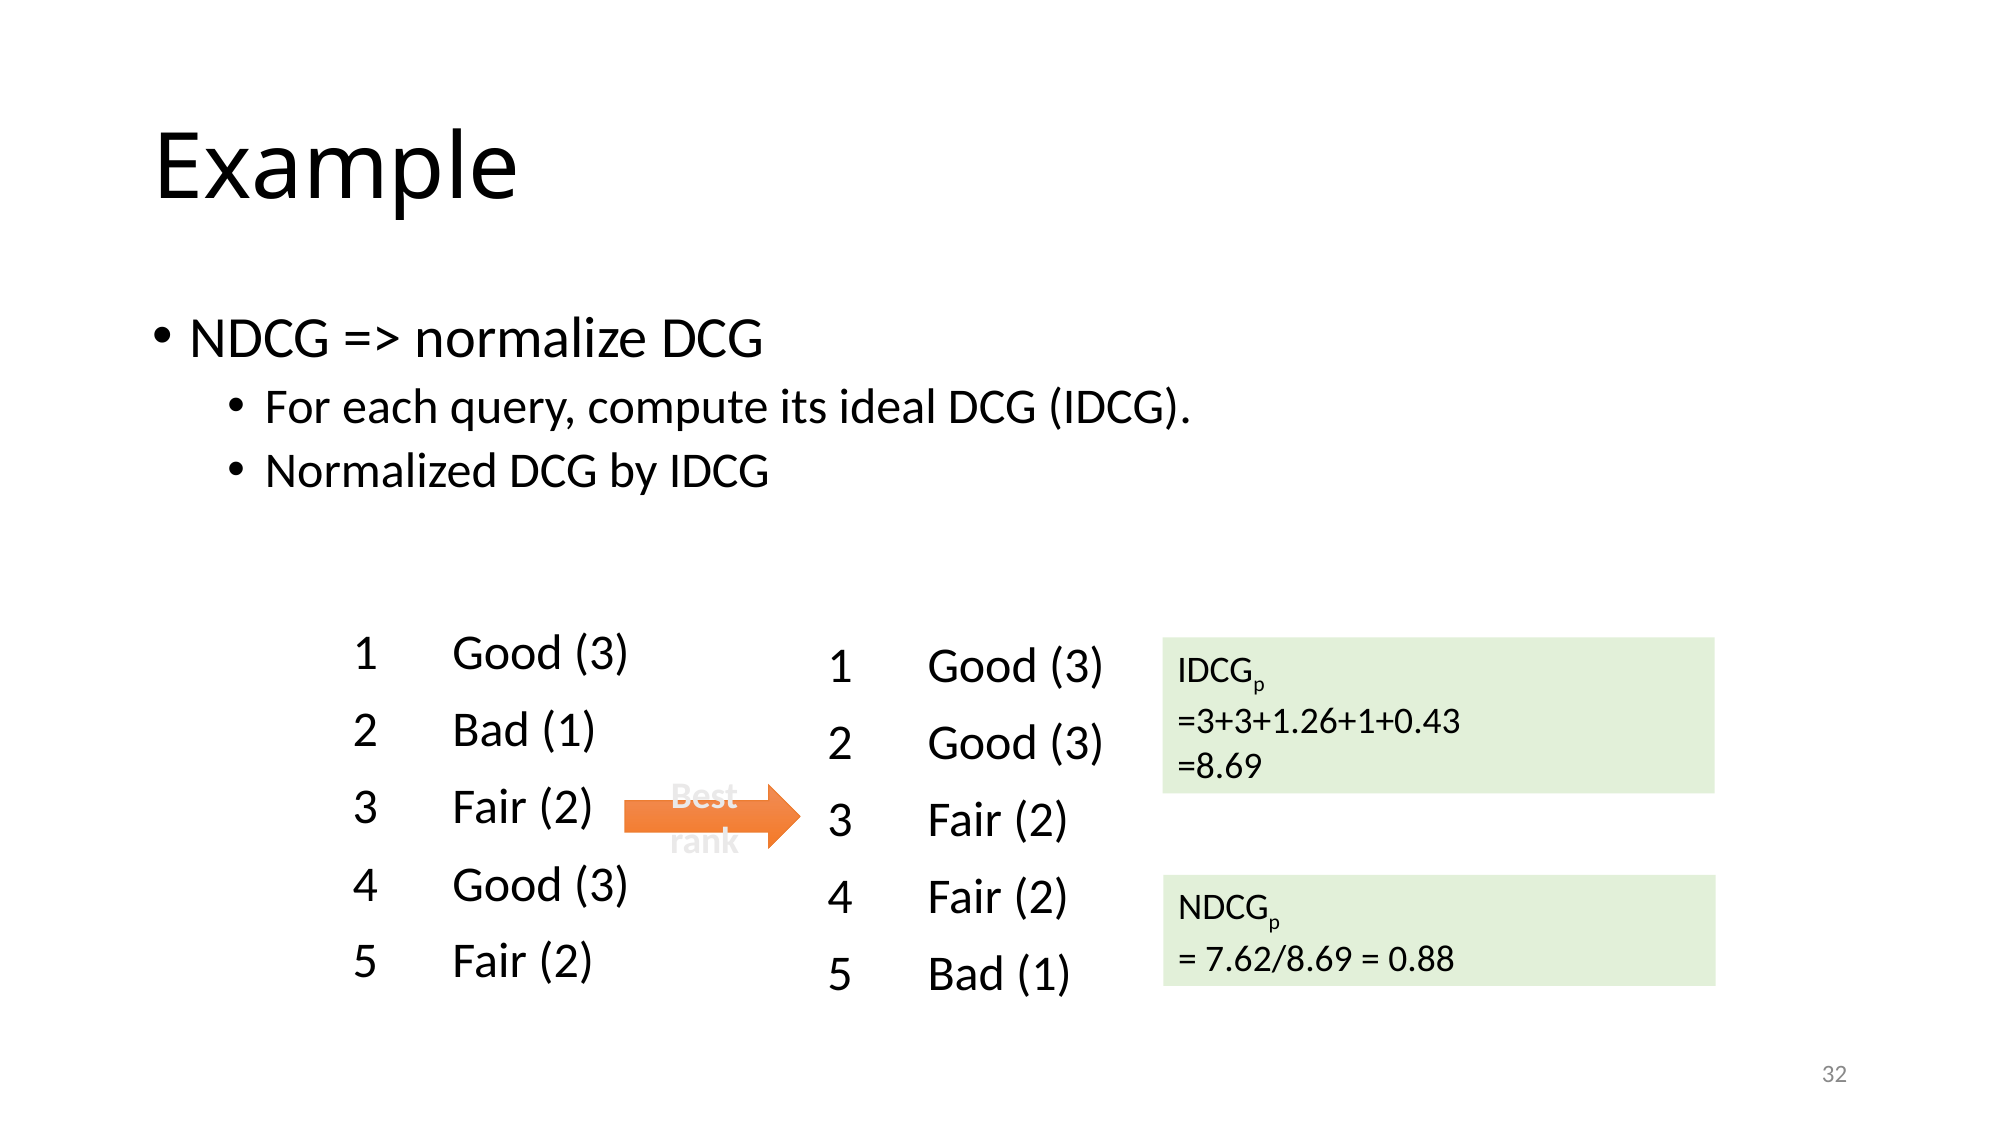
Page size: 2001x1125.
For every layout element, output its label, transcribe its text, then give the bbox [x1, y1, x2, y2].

table_cell Bad (1) [912, 946, 1137, 1023]
text_box Best rank [624, 783, 801, 849]
table_cell 2 [338, 702, 437, 779]
text_box IDCGp =3+3+1.26+1+0.43 =8.69 [1162, 637, 1715, 794]
table_cell 5 [338, 933, 437, 1010]
table_header Good (3) [437, 625, 662, 702]
table_cell 5 [812, 946, 912, 1023]
table_cell 3 [338, 779, 437, 856]
title Example [137, 59, 1863, 278]
table_header Good (3) [912, 638, 1137, 715]
table_cell Fair (2) [912, 869, 1137, 946]
table_cell Fair (2) [437, 779, 662, 856]
list NDCG => normalize DCG For each query, compute its ideal DCG (IDCG). Normalized DCG by IDCG [137, 299, 1863, 1014]
table_cell 2 [812, 715, 912, 792]
table_cell 3 [812, 792, 912, 869]
table_cell Fair (2) [912, 792, 1137, 869]
table_cell 4 [812, 869, 912, 946]
table_cell Good (3) [912, 715, 1137, 792]
table_cell Good (3) [437, 856, 662, 933]
table_cell Fair (2) [437, 933, 662, 1010]
table_header 1 [812, 638, 912, 715]
table_header 1 [338, 625, 437, 702]
slide_number 32 [1412, 1042, 1863, 1103]
table_cell 4 [338, 856, 437, 933]
table_cell Bad (1) [437, 702, 662, 779]
text_box NDCGp = 7.62/8.69 = 0.88 [1163, 874, 1716, 986]
